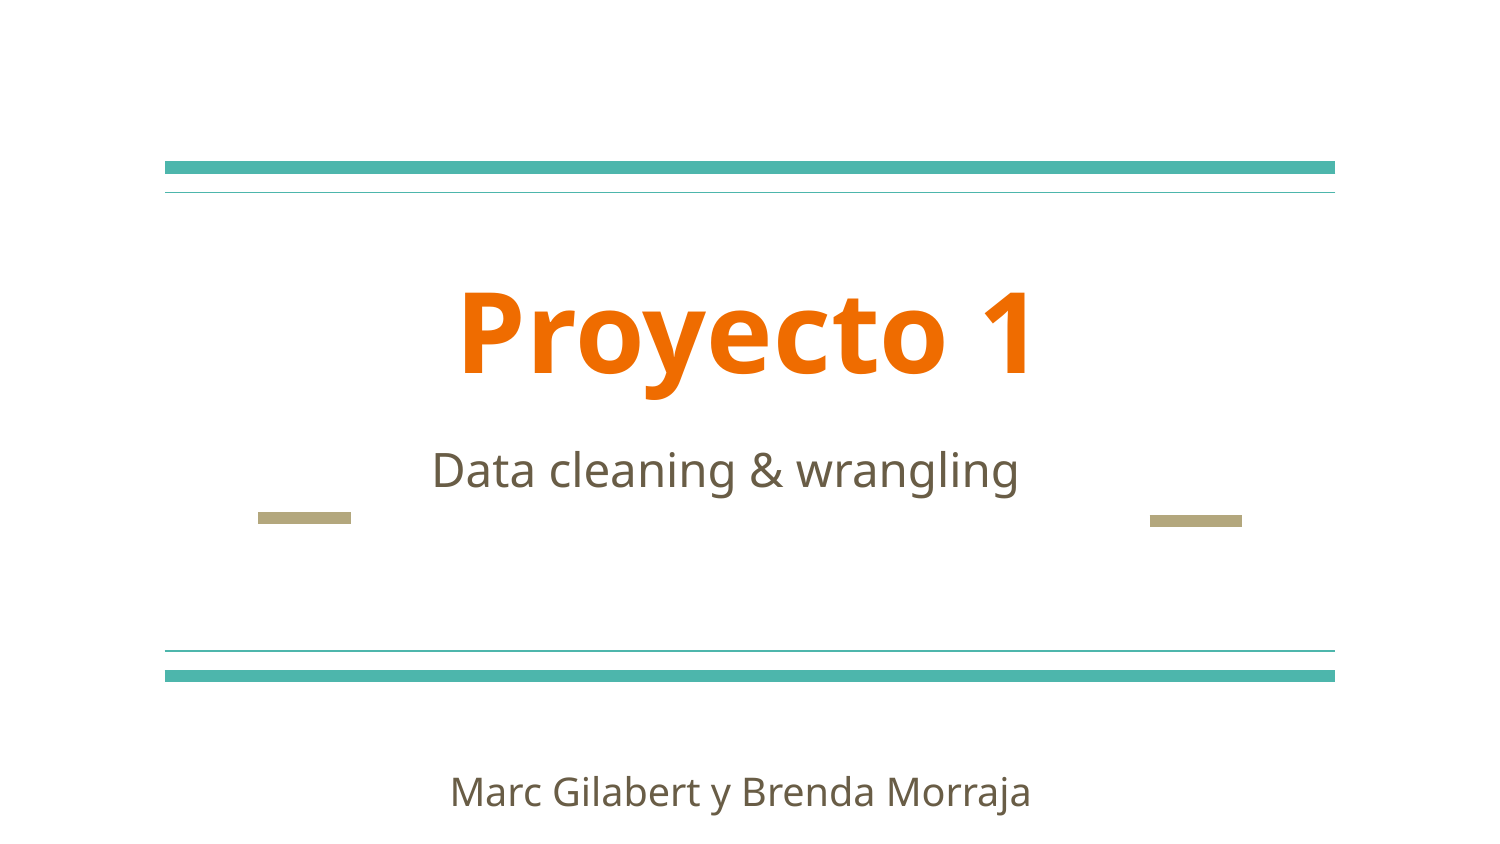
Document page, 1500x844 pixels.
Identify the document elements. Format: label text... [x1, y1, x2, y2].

subtitle Marc Gilabert y Brenda Morraja [338, 748, 1144, 844]
subtitle Data cleaning & wrangling [323, 421, 1129, 517]
title Proyecto 1 [56, 230, 1443, 422]
